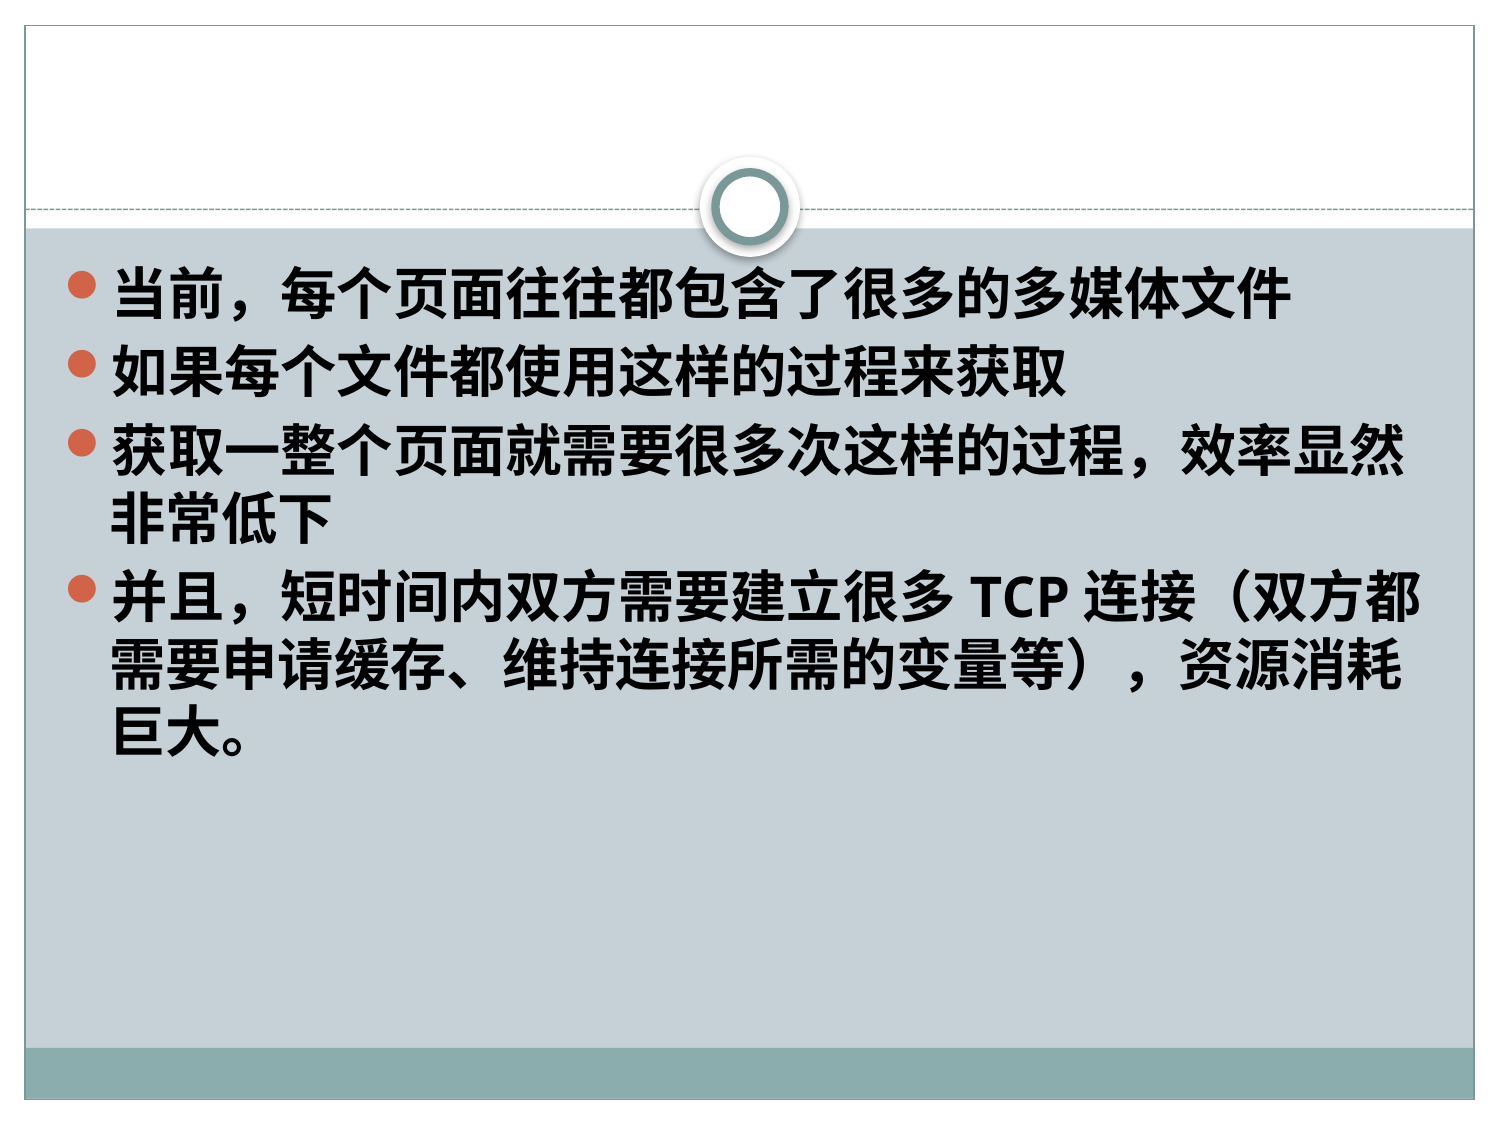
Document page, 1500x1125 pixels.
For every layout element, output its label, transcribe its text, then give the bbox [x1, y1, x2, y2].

list 当前，每个页面往往都包含了很多的多媒体文件 如果每个文件都使用这样的过程来获取 获取一整个页面就需要很多次这样的过程，效率显然非常低下 并且，短时间内双方需要建立很多TCP连接（双方都需要申请缓存、维持连接所需的变量等），资源消耗巨大。 [49, 250, 1445, 1001]
